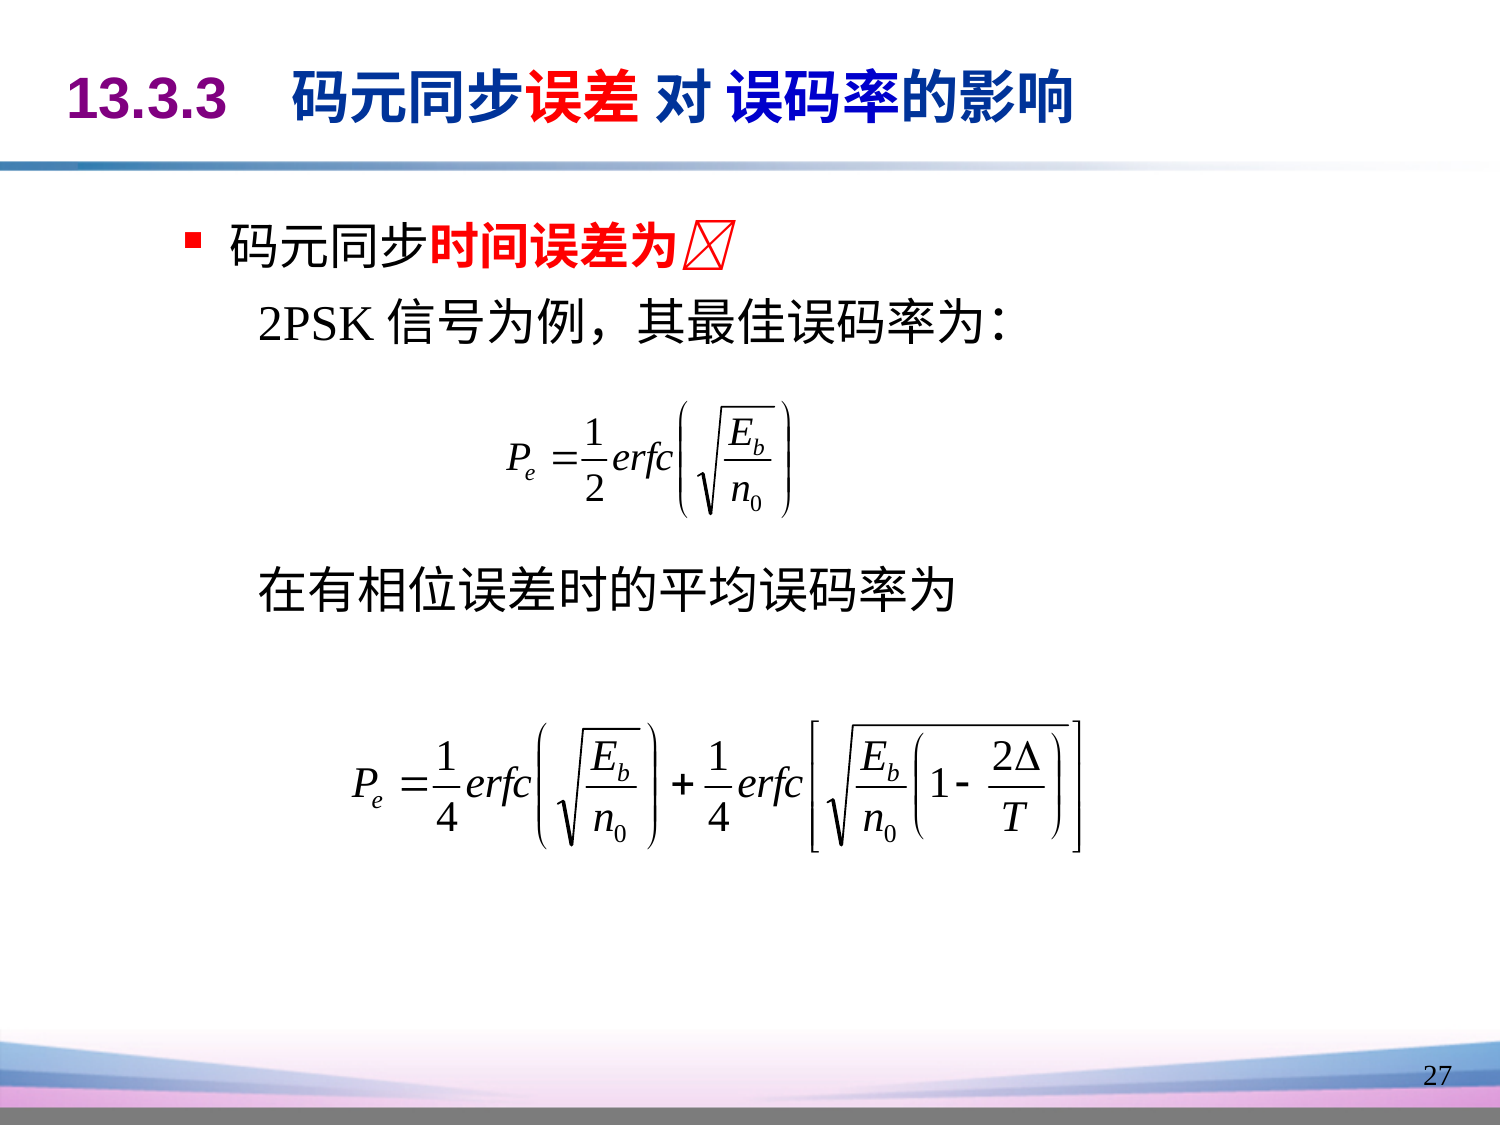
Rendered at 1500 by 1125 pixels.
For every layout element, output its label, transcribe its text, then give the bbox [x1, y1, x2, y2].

slide_number 27 [1154, 1023, 1468, 1100]
picture [0, 522, 1500, 1125]
picture [0, 0, 1500, 518]
list 码元同步时间误差为 2PSK信号为例，其最佳误码率为： 在有相位误差时的平均误码率为 [92, 200, 1356, 518]
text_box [343, 709, 1098, 864]
text_box 13.3.3 码元同步误差 对 误码率的影响 [51, 53, 1091, 138]
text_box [498, 392, 802, 528]
list 码元同步时间误差为 2PSK信号为例，其最佳误码率为： 在有相位误差时的平均误码率为 [92, 522, 1356, 674]
